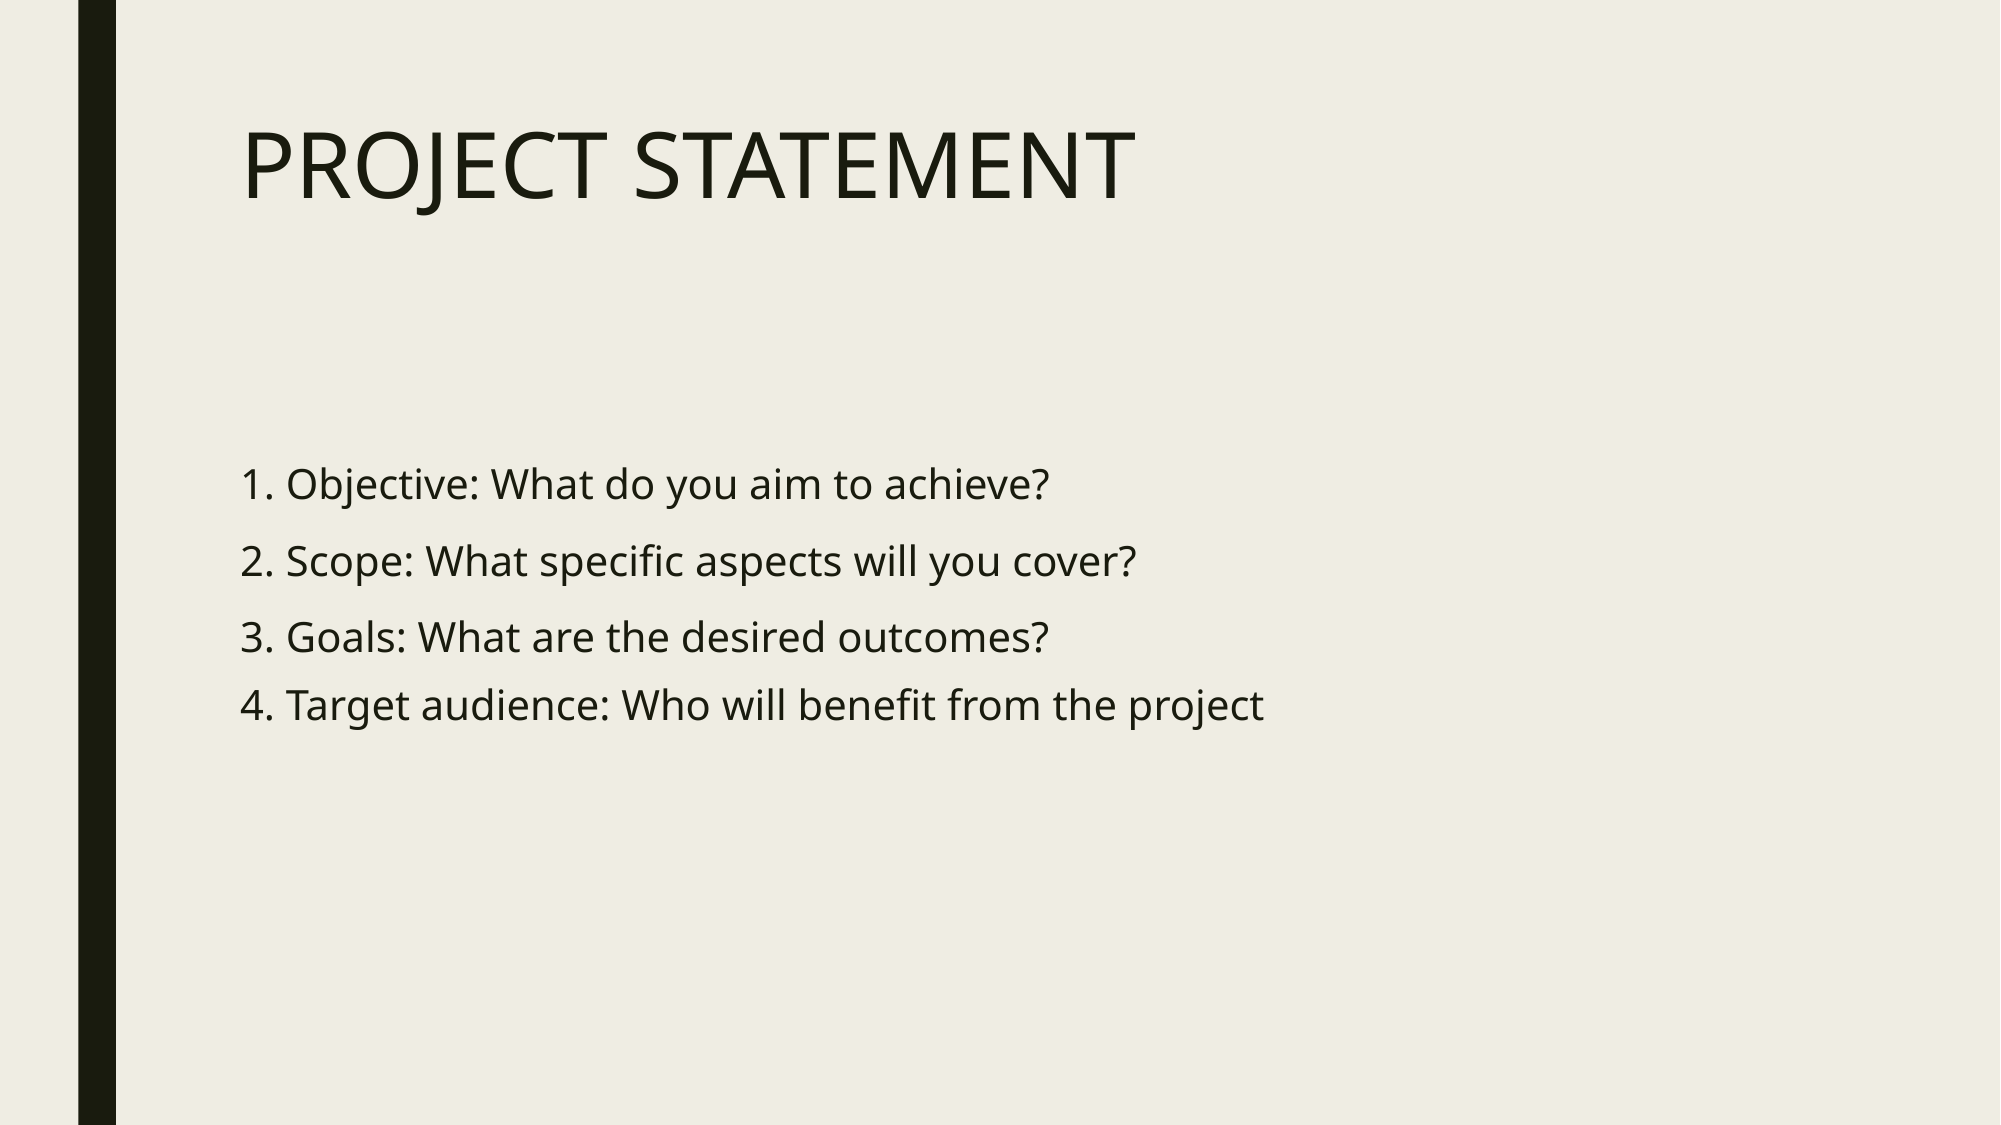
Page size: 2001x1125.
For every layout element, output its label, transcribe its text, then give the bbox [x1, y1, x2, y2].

list 1. Objective: What do you aim to achieve? 2. Scope: What specific aspects will you cover? 3. Goals: What are the desired outcomes? 4. Target audience: Who will benefit from the project [225, 375, 1800, 963]
title PROJECT STATEMENT [225, 112, 1800, 357]
